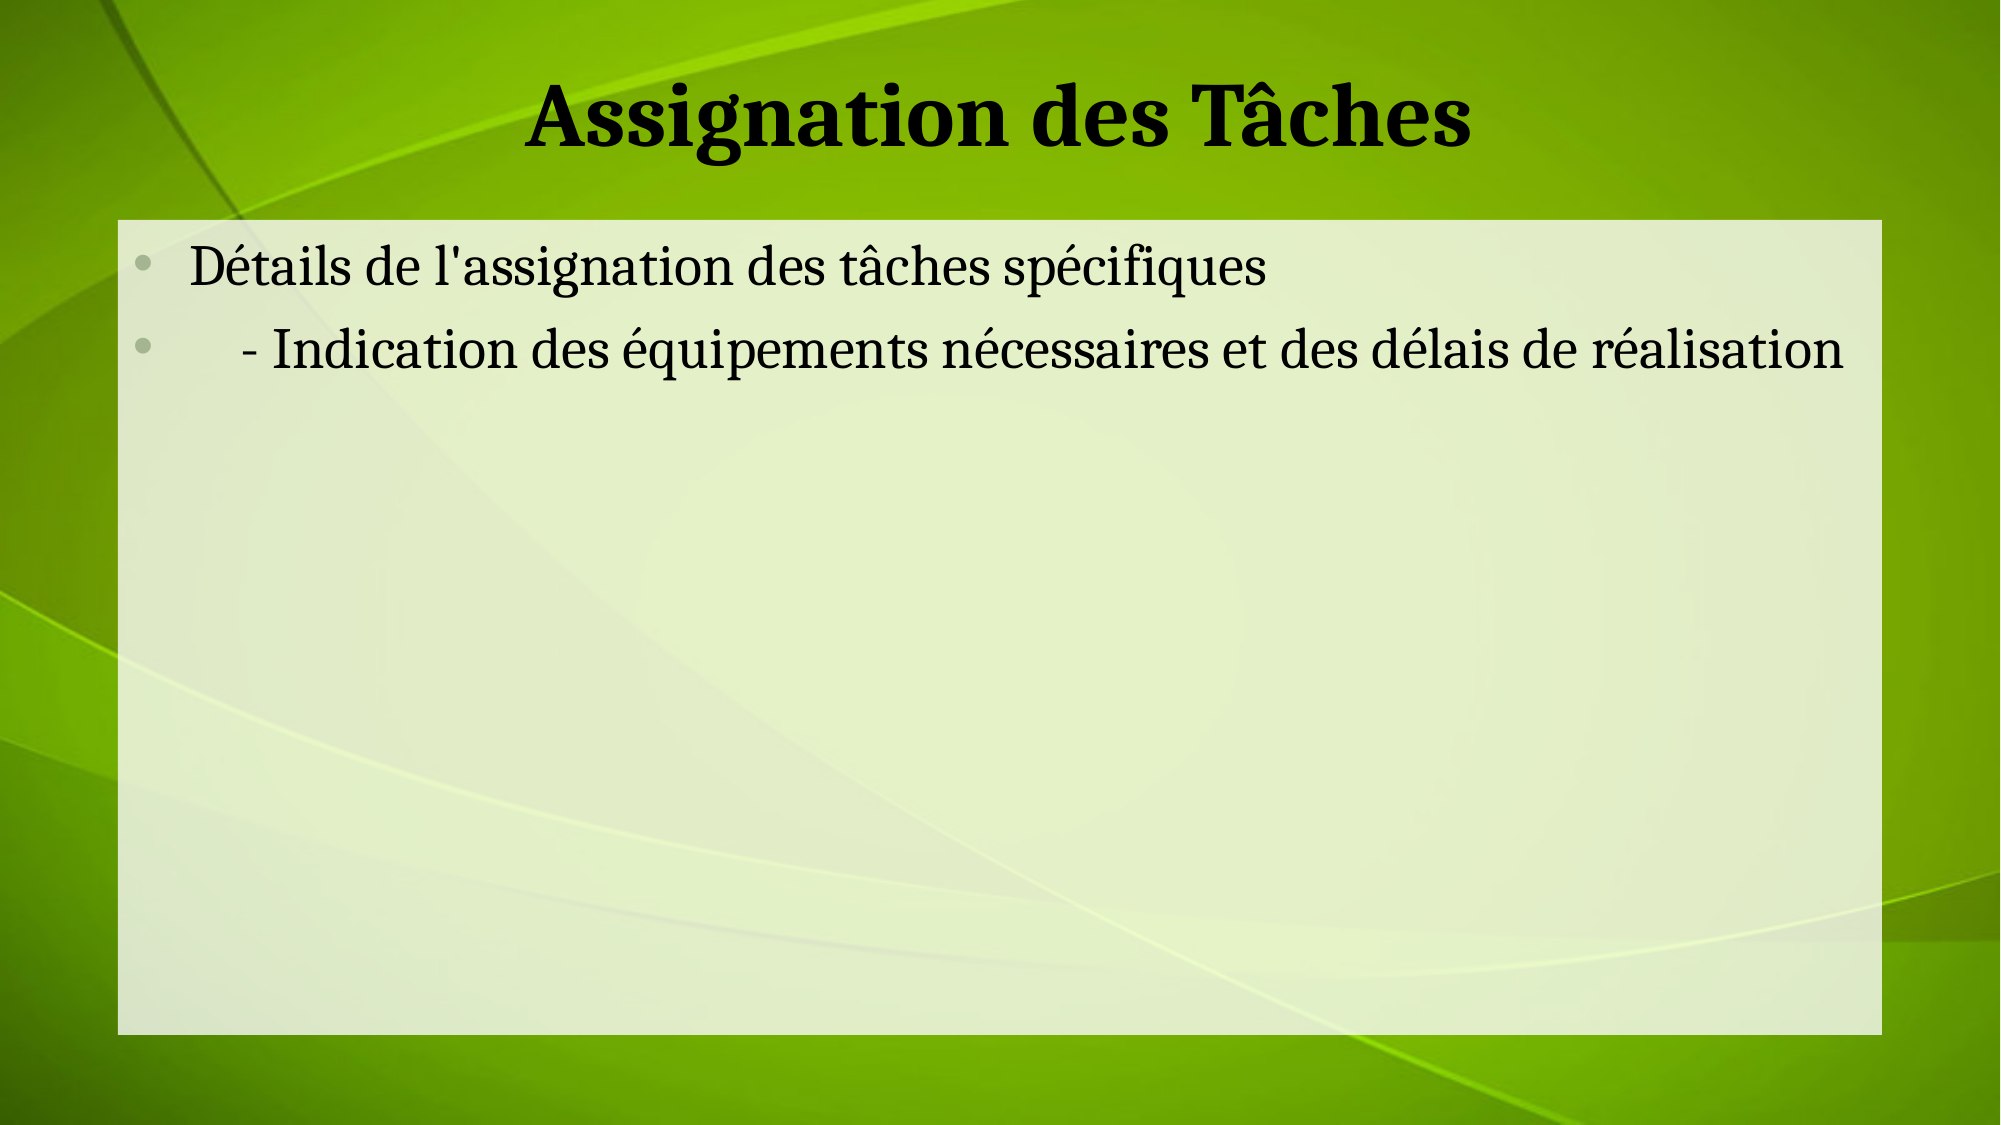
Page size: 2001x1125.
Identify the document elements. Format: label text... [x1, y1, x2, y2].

picture [0, 0, 2001, 1125]
list Détails de l'assignation des tâches spécifiques - Indication des équipements nécessaires et des délais de réalisation [117, 219, 1882, 1035]
title Assignation des Tâches [117, 30, 1882, 173]
